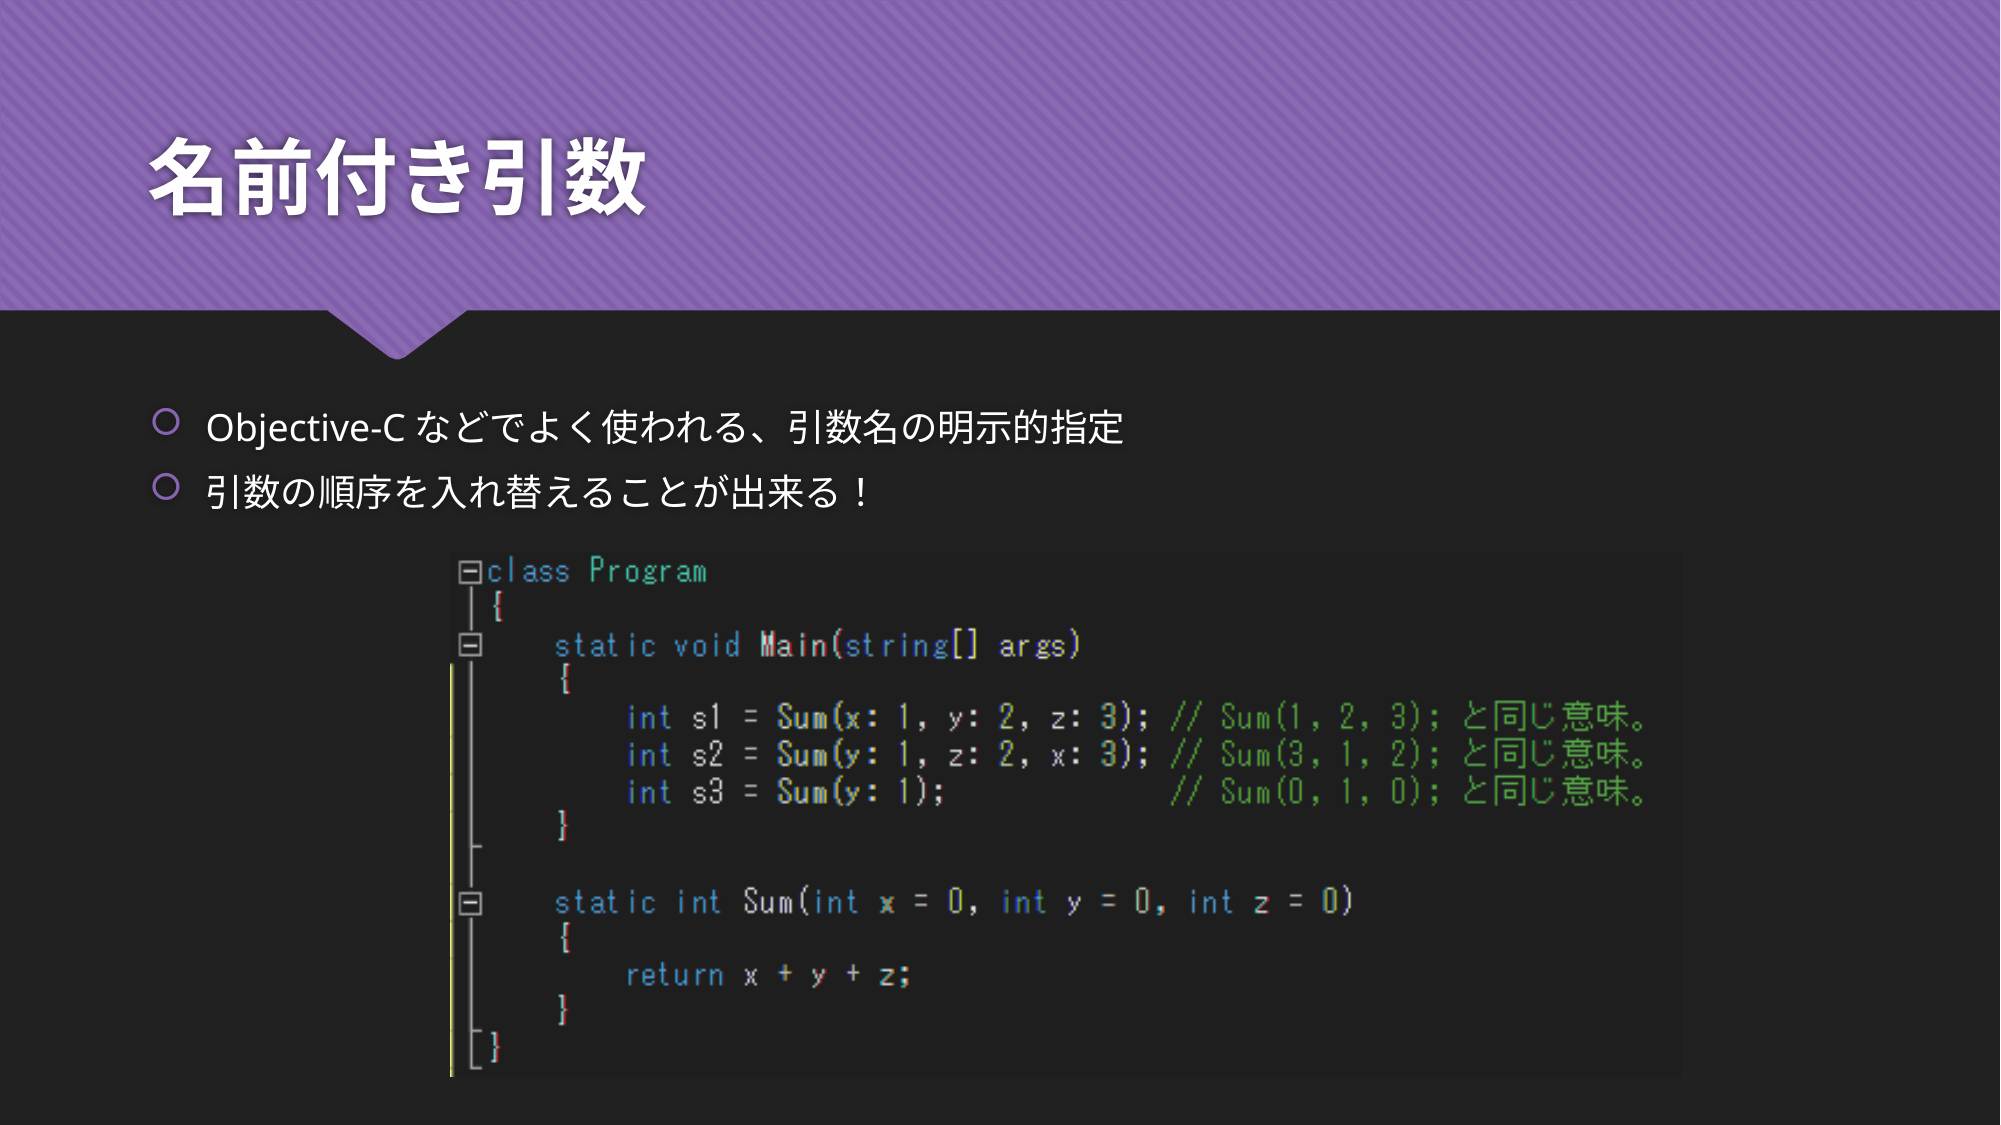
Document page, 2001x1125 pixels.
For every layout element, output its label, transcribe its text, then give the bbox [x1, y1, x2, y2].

picture [449, 552, 1683, 1078]
title 名前付き引数 [132, 73, 1868, 233]
list Objective-Cなどでよく使われる、引数名の明示的指定 引数の順序を入れ替えることが出来る！ [134, 364, 1866, 553]
